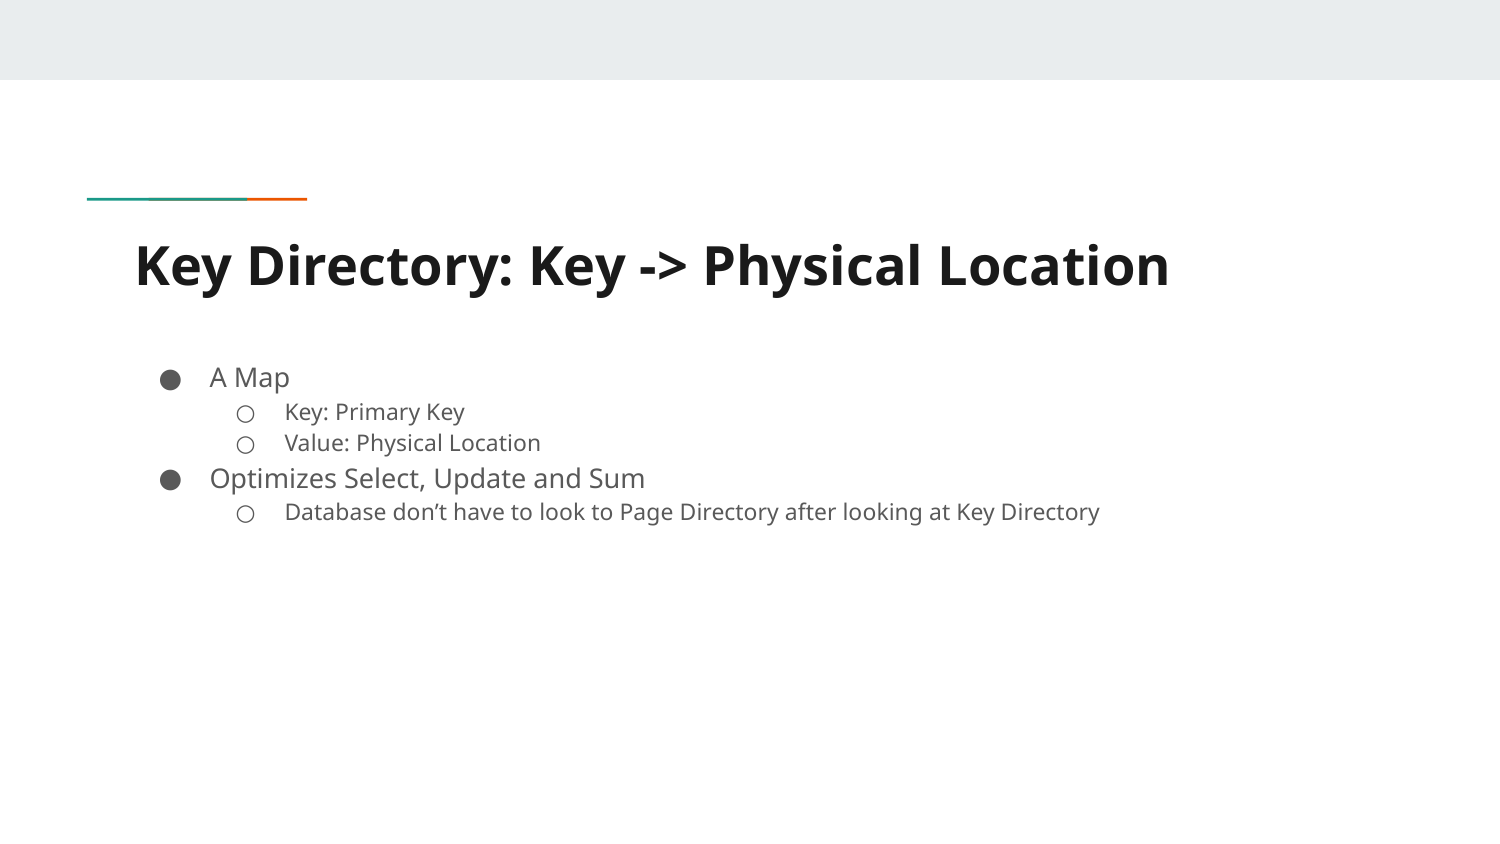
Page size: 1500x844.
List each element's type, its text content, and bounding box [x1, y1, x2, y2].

title Key Directory: Key -> Physical Location [119, 216, 1381, 305]
list A Map Key: Primary Key Value: Physical Location Optimizes Select, Update and Sum Database don’t have to look to Page Directory after looking at Key Directory [119, 341, 1381, 712]
